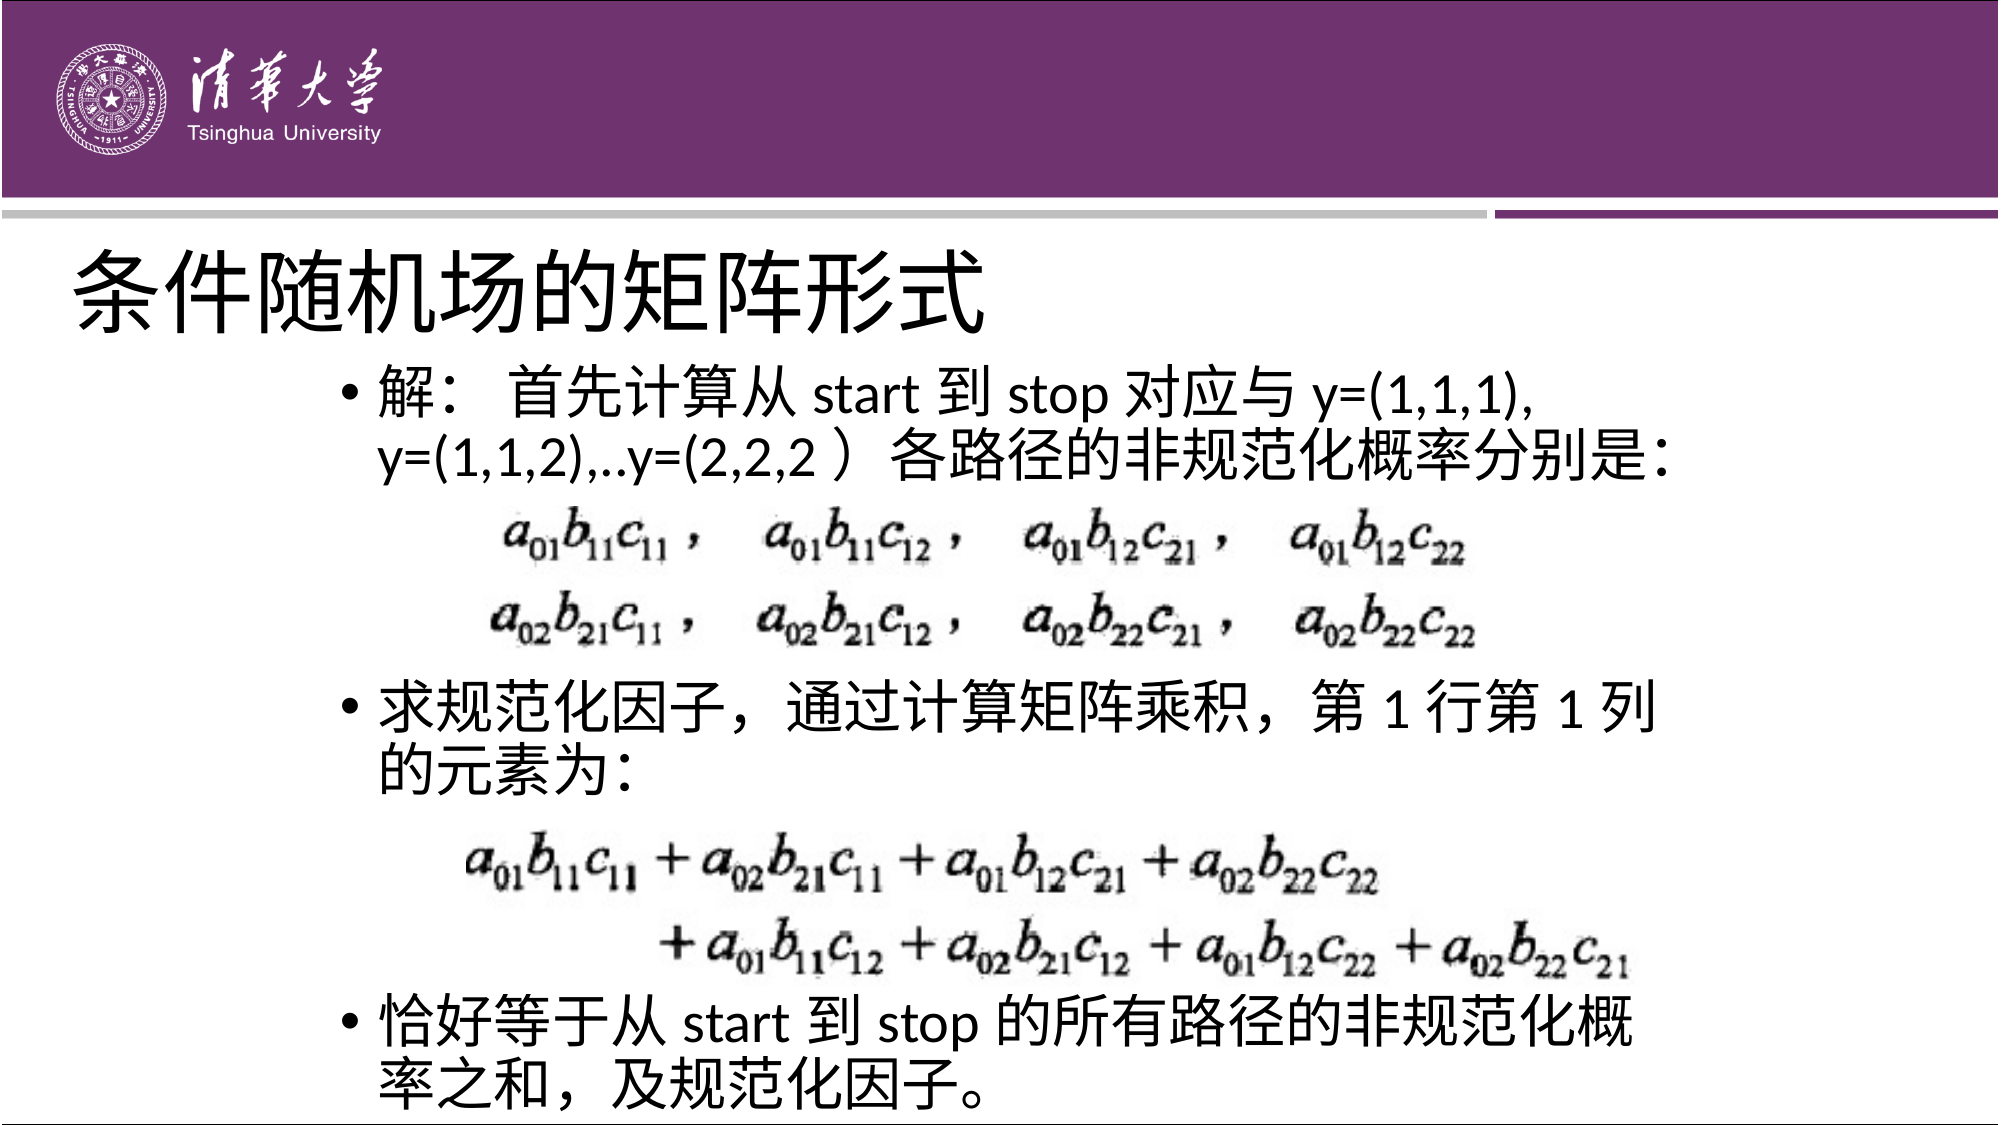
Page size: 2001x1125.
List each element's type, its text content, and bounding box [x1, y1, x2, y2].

picture [466, 827, 1644, 994]
picture [2, 0, 1998, 1125]
list 解： 首先计算从start到stop对应与y=(1,1,1), y=(1,1,2),..y=(2,2,2）各路径的非规范化概率分别是： 求规范化因子，通过计算矩阵乘积，第1行第1列的元素为： 恰好等于从start到stop的所有路径的非规范化概率之和，及规范化因子。 [324, 406, 1675, 1125]
text_box 条件随机场的矩阵形式 [55, 187, 1781, 406]
picture [480, 506, 1489, 660]
